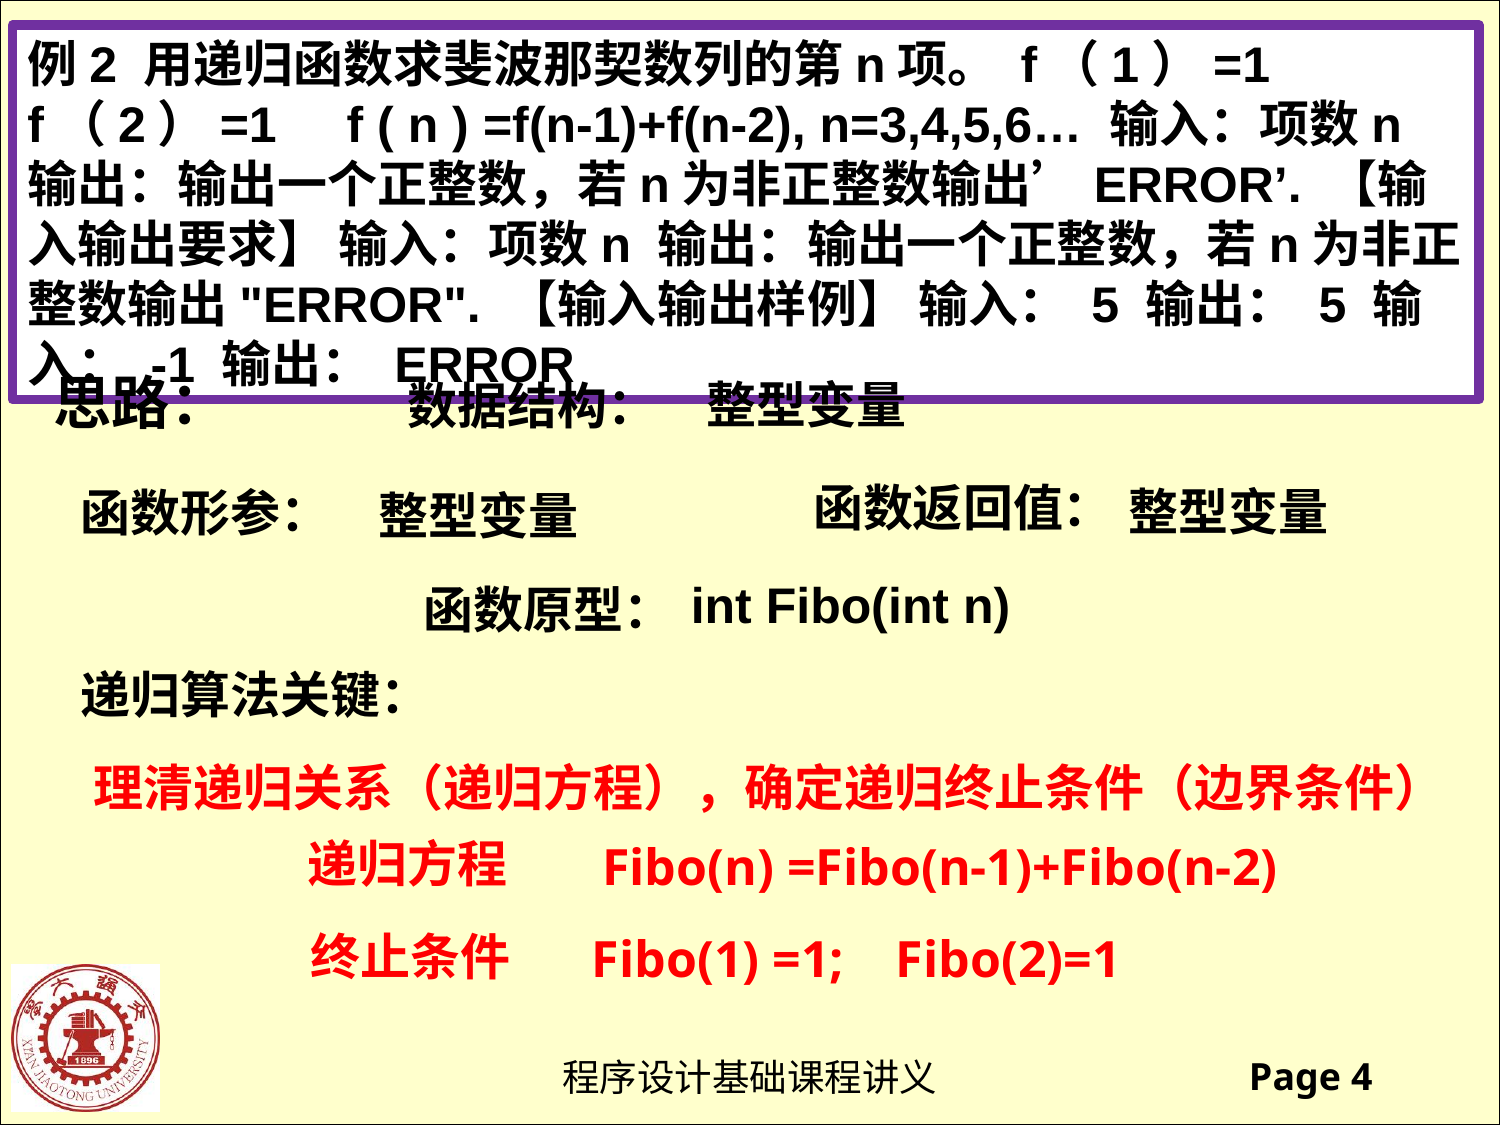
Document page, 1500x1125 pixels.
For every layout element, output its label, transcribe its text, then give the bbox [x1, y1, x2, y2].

text_box 递归算法关键： [65, 656, 446, 732]
text_box int Fibo(int n) [676, 566, 1026, 642]
text_box 函数原型： [408, 571, 689, 646]
text_box 整型变量 [692, 366, 922, 441]
text_box Fibo(1) =1; Fibo(2)=1 [577, 920, 1149, 995]
text_box 理清递归关系（递归方程），确定递归终止条件（边界条件） [78, 749, 1479, 824]
text_box 函数返回值： [798, 469, 1129, 545]
text_box Fibo(n) =Fibo(n-1)+Fibo(n-2) [587, 828, 1306, 904]
text_box 终止条件 [295, 918, 526, 993]
text_box 整型变量 [1114, 473, 1344, 549]
text_box 数据结构： [393, 366, 673, 442]
text_box 整型变量 [364, 477, 594, 552]
text_box 思路： [38, 359, 244, 444]
text_box 例2 用递归函数求斐波那契数列的第n项。 f（1）=1 f（2）=1 f ( n ) =f(n-1)+f(n-2), n=3,4,5,6… 输入：项数n 输出：输出一个正整数，若n为非正整数输出’ERROR’. 【输入输出要求】 输入：项数n 输出：输出一个正整数，若n为非正整数输出"ERROR". 【输入输出样例】 输入： 5 输出： 5 输入： -1 输出： ERROR [12, 24, 1479, 400]
text_box 函数形参： [65, 474, 345, 549]
text_box 递归方程 [292, 825, 523, 901]
picture [11, 964, 160, 1112]
